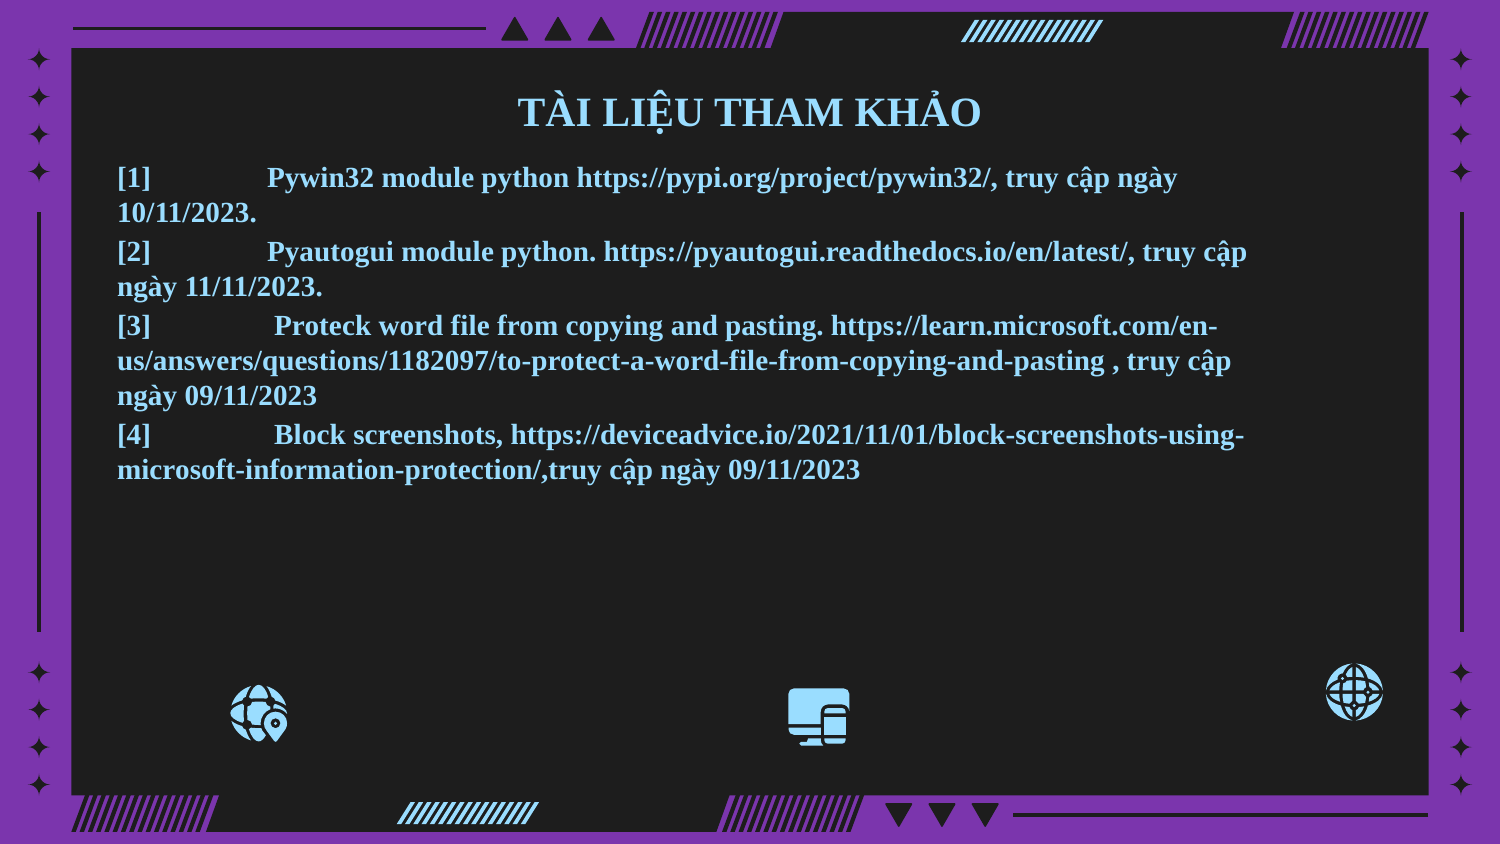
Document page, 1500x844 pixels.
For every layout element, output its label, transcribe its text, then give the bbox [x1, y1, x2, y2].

title TÀI LIỆU THAM KHẢO [102, 53, 1398, 150]
text_box [1] Pywin32 module python https://pypi.org/project/pywin32/, truy cập ngày 10/11/2023. [2] Pyautogui module python. https://pyautogui.readthedocs.io/en/latest/, truy cập ngày 11/11/2023. [3] Proteck word file from copying and pasting. https://learn.microsoft.com/en-us/answers/questions/1182097/to-protect-a-word-file-from-copying-and-pasting , truy cập ngày 09/11/2023 [4] Block screenshots, https://deviceadvice.io/2021/11/01/block-screenshots-using-microsoft-information-protection/,truy cập ngày 09/11/2023 [102, 151, 1267, 493]
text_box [1325, 663, 1384, 721]
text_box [788, 688, 850, 746]
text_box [229, 684, 288, 743]
